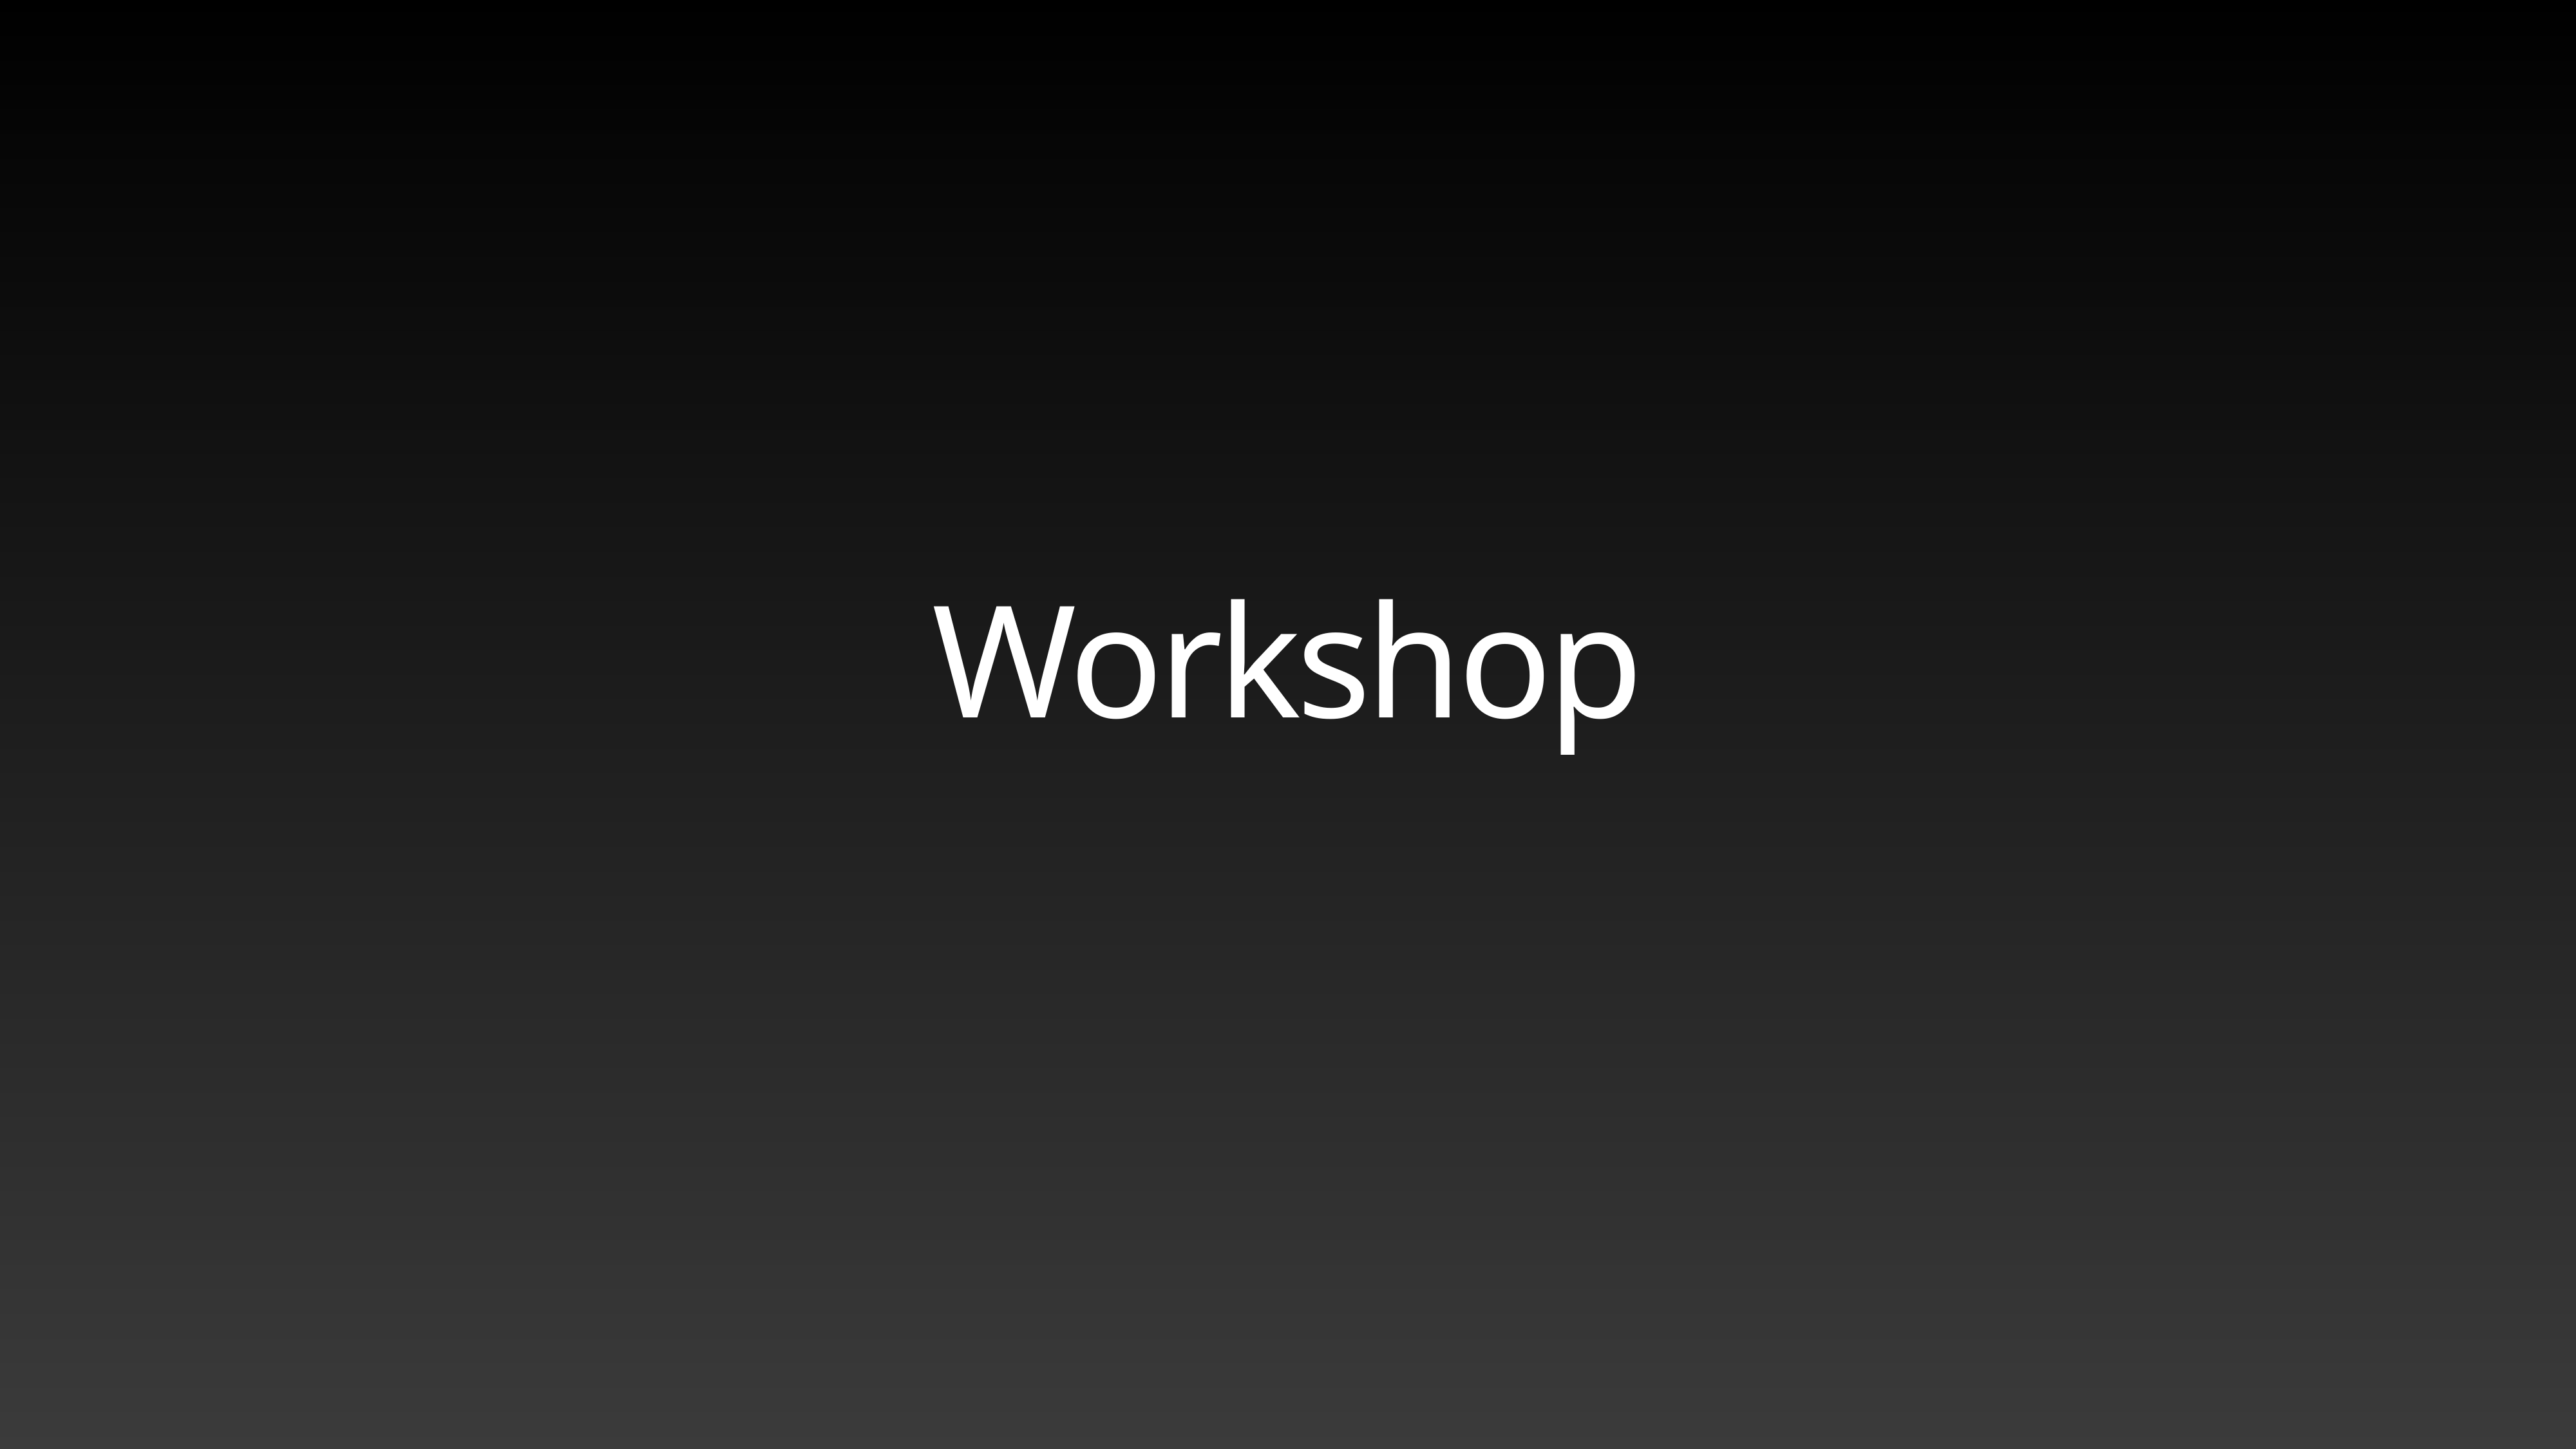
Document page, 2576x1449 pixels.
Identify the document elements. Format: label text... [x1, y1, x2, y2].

title Workshop [133, 347, 2443, 757]
